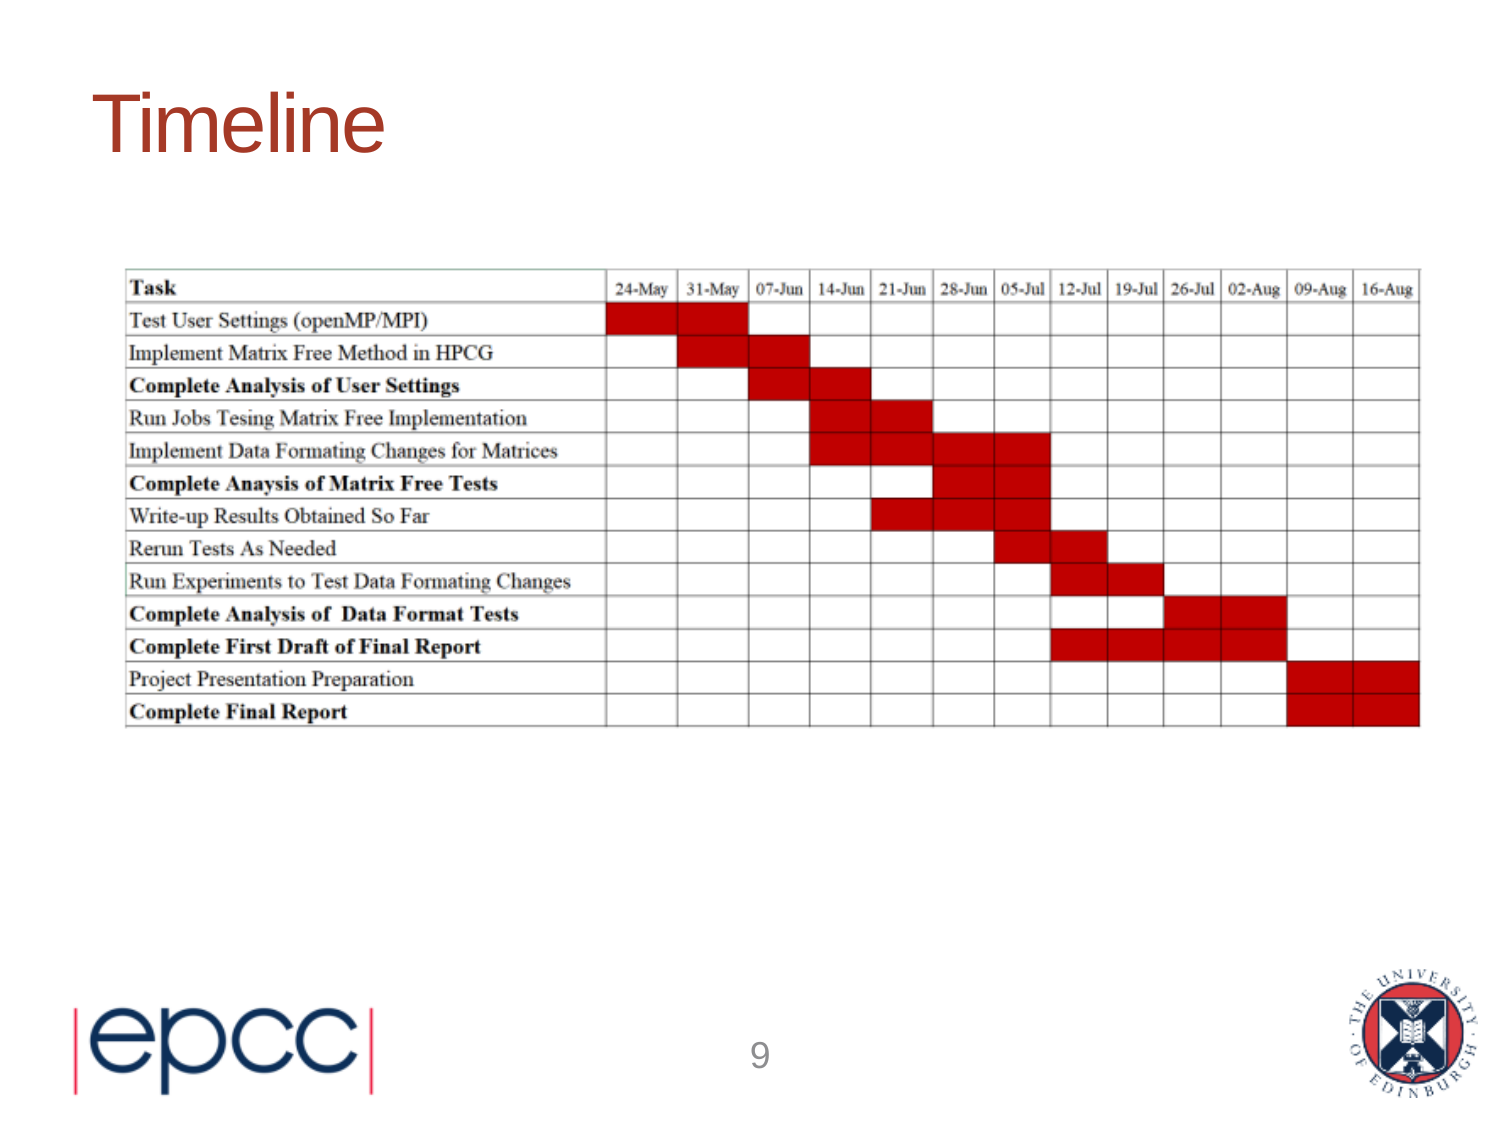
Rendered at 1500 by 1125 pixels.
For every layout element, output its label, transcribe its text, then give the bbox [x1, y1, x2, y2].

picture [1348, 968, 1478, 1098]
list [116, 257, 1427, 739]
slide_number 9 [679, 1023, 786, 1084]
title Timeline [76, 54, 1427, 185]
picture [64, 999, 382, 1103]
